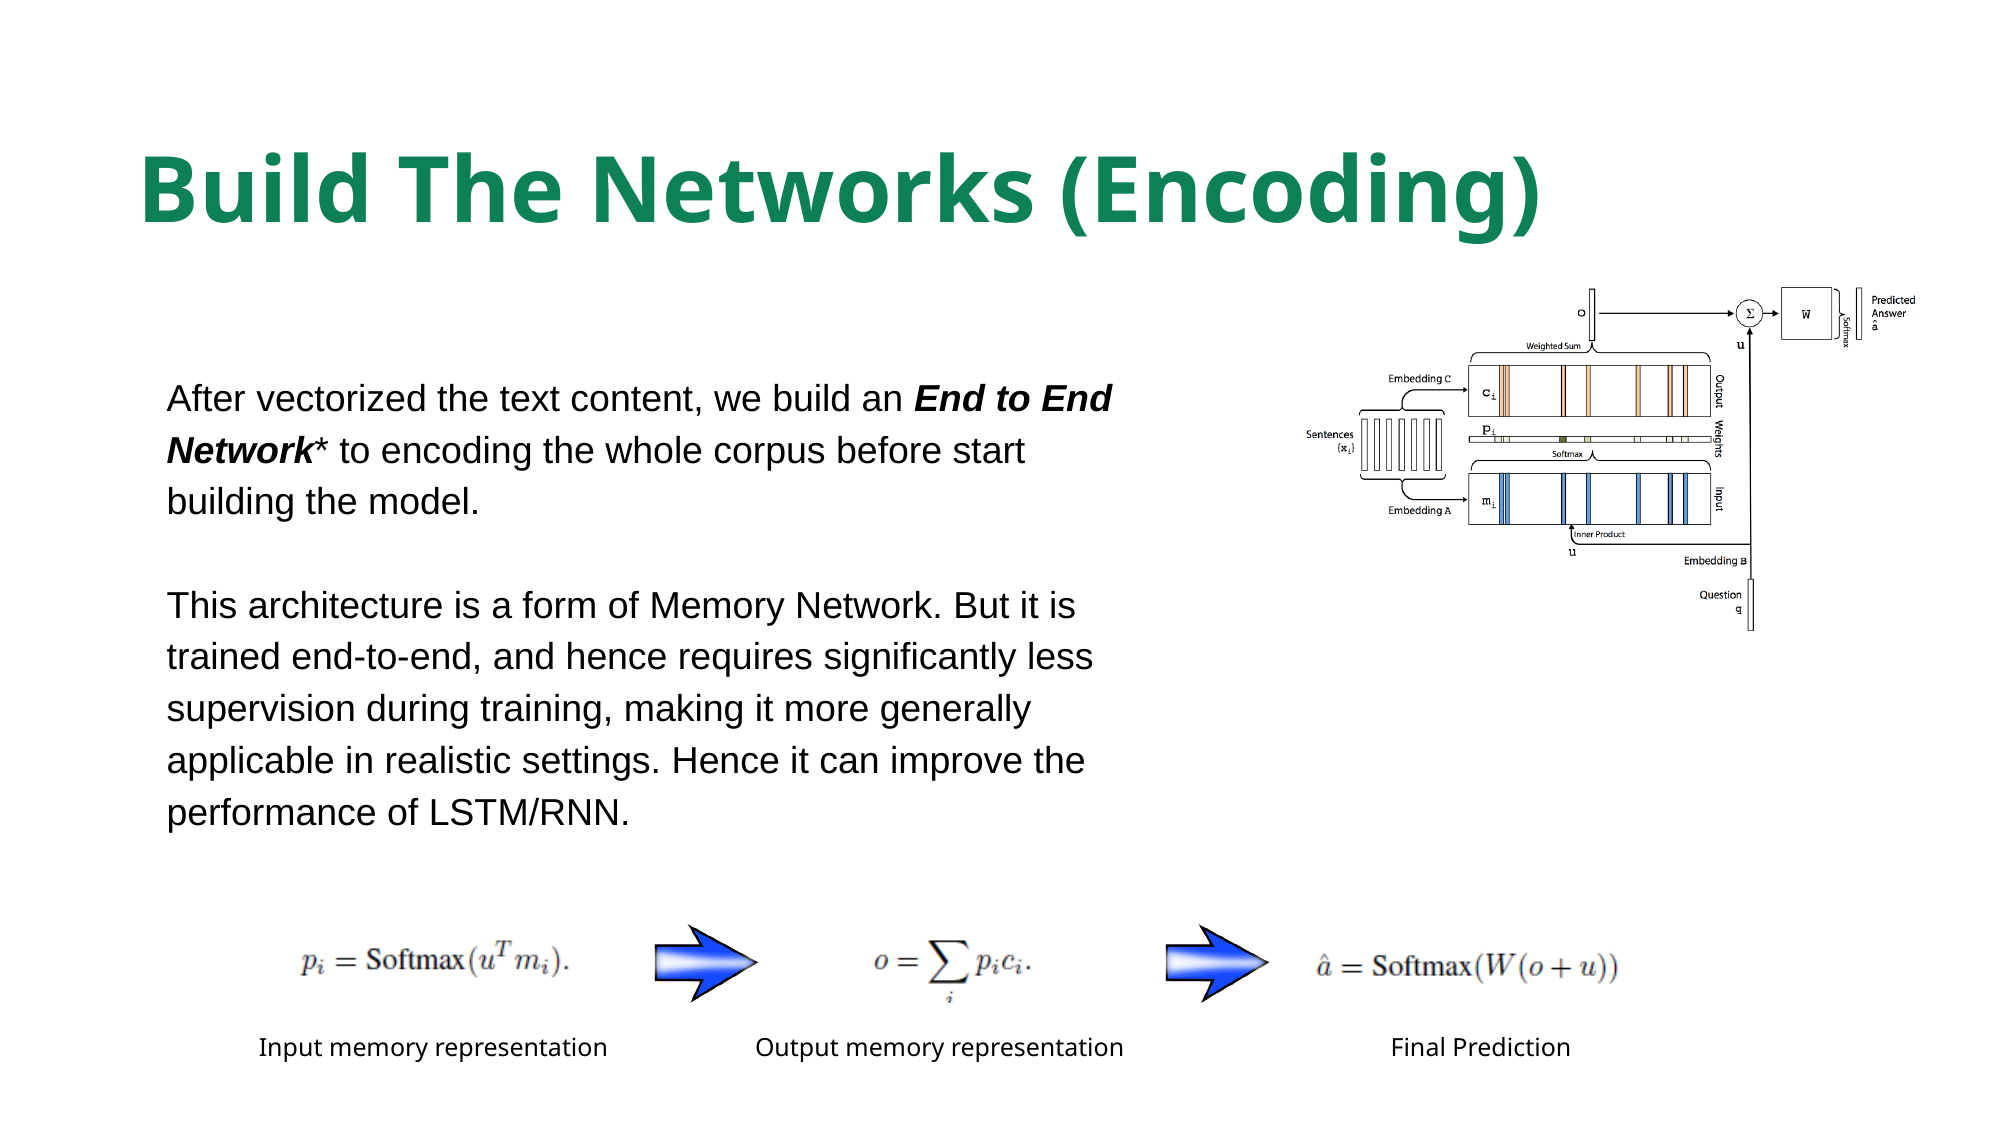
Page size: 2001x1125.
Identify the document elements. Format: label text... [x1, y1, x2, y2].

picture [852, 928, 1061, 1003]
text_box Input memory representation [243, 1024, 624, 1069]
text_box Output memory representation [740, 1024, 1140, 1069]
picture [637, 918, 764, 1012]
picture [1289, 935, 1637, 998]
picture [1289, 271, 1930, 637]
title Build The Networks (Encoding) [122, 84, 1848, 302]
picture [282, 928, 592, 995]
picture [1148, 918, 1275, 1012]
list After vectorized the text content, we build an End to End Network* to encoding the whole corpus before start building the model. This architecture is a form of Memory Network. But it is trained end-to-end, and hence requires significantly less supervision during training, making it more generally applicable in realistic settings. Hence it can improve the performance of LSTM/RNN. [151, 359, 1169, 859]
text_box Final Prediction [1375, 1024, 1685, 1069]
